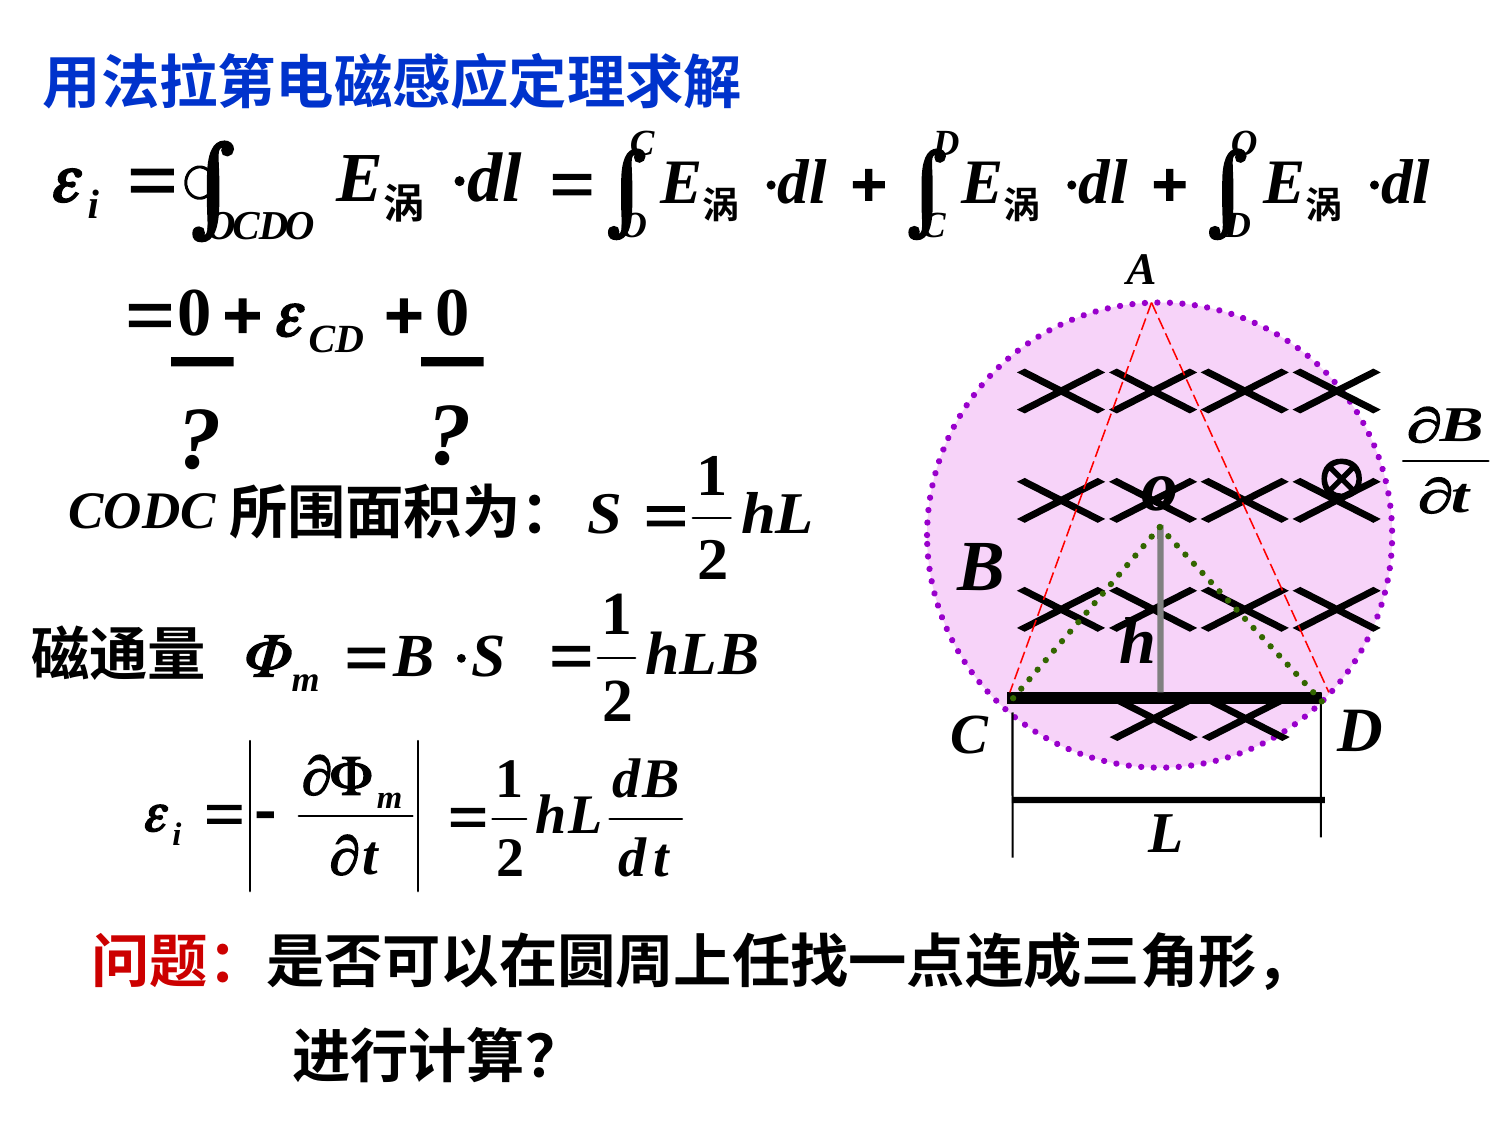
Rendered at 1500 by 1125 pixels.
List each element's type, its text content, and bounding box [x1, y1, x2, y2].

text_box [437, 740, 700, 900]
text_box 进行计算？ [277, 1011, 904, 1097]
text_box 磁通量 [0, 609, 237, 695]
text_box 用法拉第电磁感应定理求解 [28, 37, 757, 123]
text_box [989, 361, 1500, 768]
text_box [1137, 799, 1196, 863]
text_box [135, 727, 431, 902]
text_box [1392, 386, 1500, 525]
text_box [574, 435, 825, 593]
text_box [41, 113, 550, 254]
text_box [62, 467, 574, 554]
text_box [170, 361, 488, 491]
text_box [537, 113, 1453, 251]
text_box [1324, 693, 1394, 763]
text_box [927, 377, 989, 694]
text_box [943, 701, 1006, 768]
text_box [537, 572, 769, 736]
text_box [237, 609, 521, 707]
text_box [1009, 243, 1329, 693]
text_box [1009, 693, 1323, 703]
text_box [943, 512, 1009, 603]
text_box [1329, 437, 1379, 515]
text_box 问题：是否可以在圆周上任找一点连成三角形， [76, 916, 1436, 1002]
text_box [112, 267, 479, 370]
